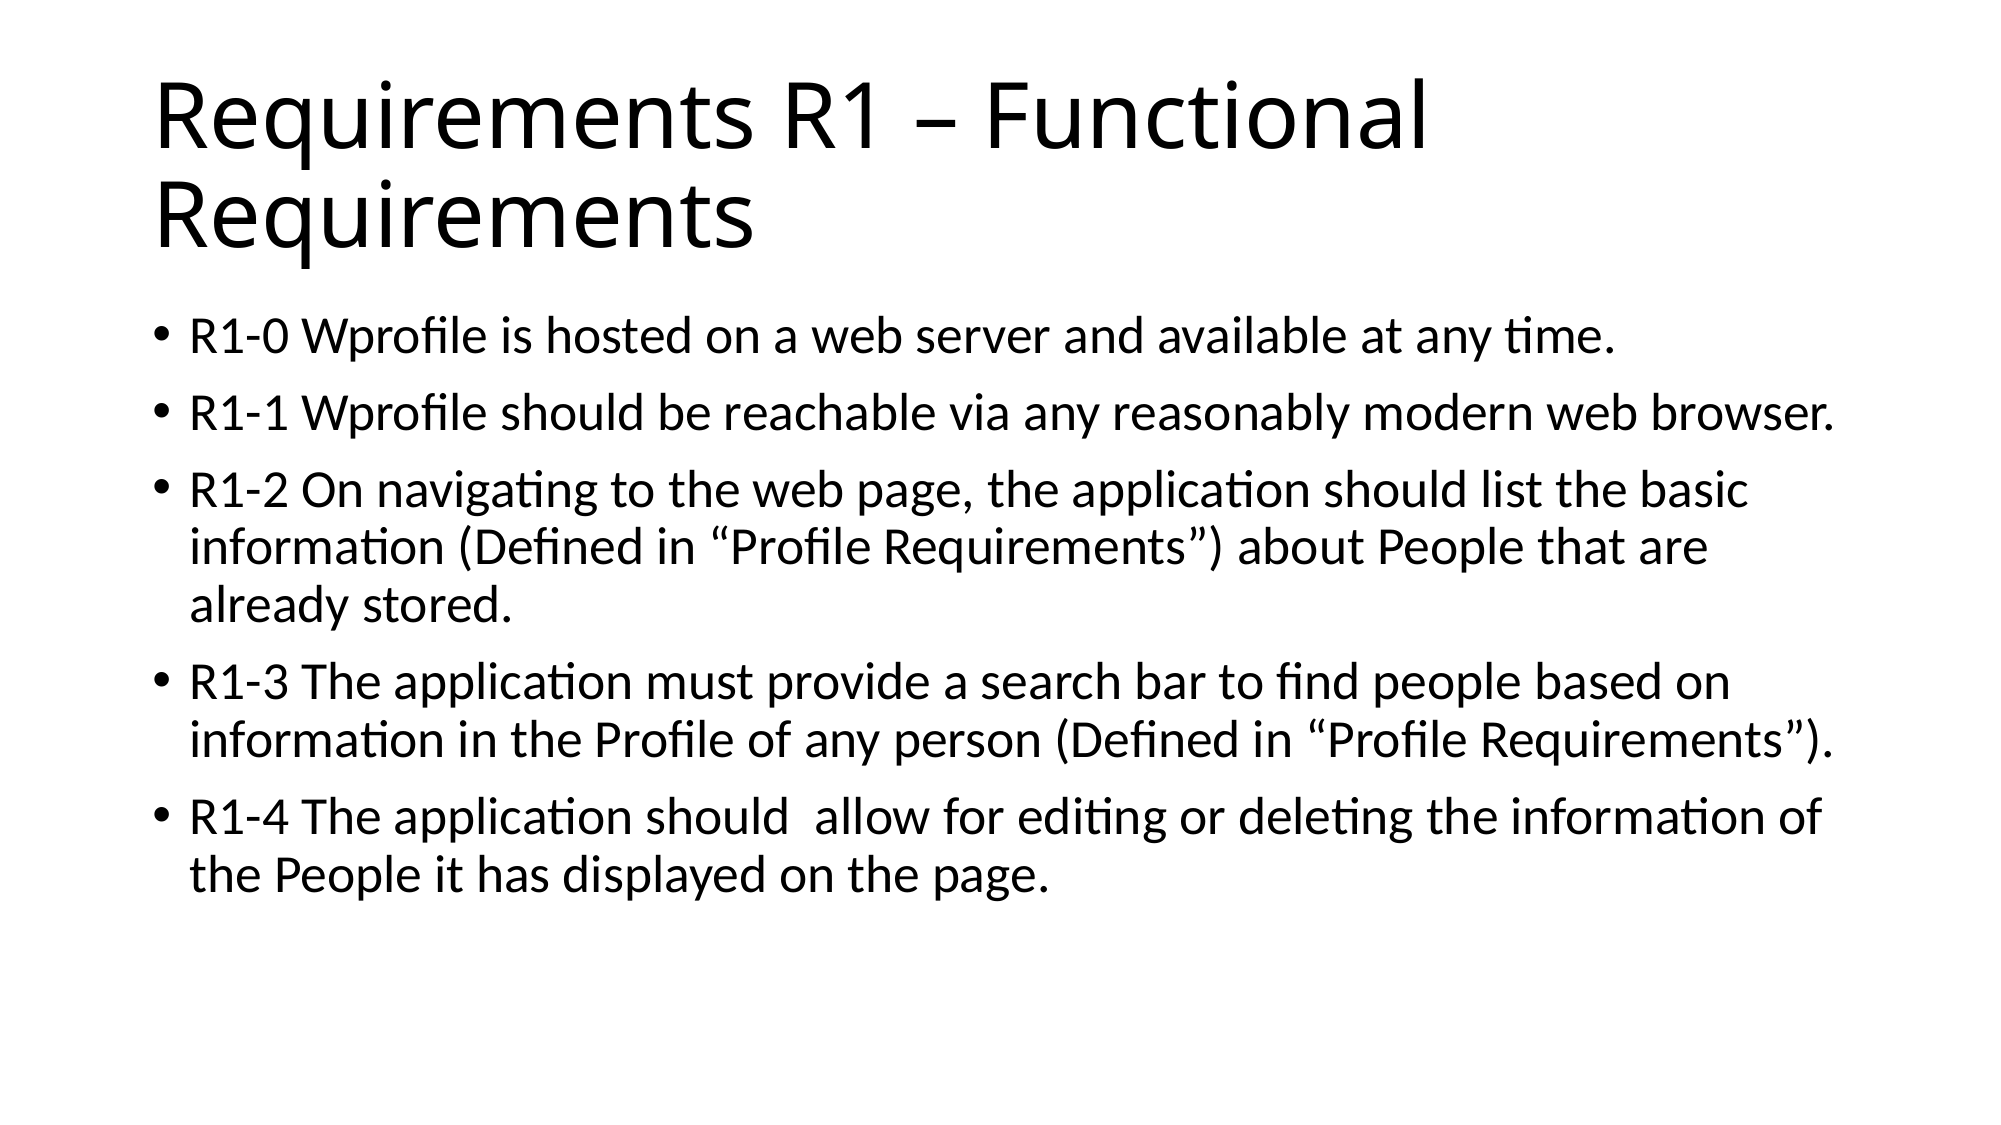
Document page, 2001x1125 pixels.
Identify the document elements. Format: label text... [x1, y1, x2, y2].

title Requirements R1 – Functional Requirements [137, 59, 1863, 278]
list R1-0 Wprofile is hosted on a web server and available at any time. R1-1 Wprofile should be reachable via any reasonably modern web browser. R1-2 On navigating to the web page, the application should list the basic information (Defined in “Profile Requirements”) about People that are already stored. R1-3 The application must provide a search bar to find people based on information in the Profile of any person (Defined in “Profile Requirements”). R1-4 The application should allow for editing or deleting the information of the People it has displayed on the page. [137, 299, 1863, 1014]
